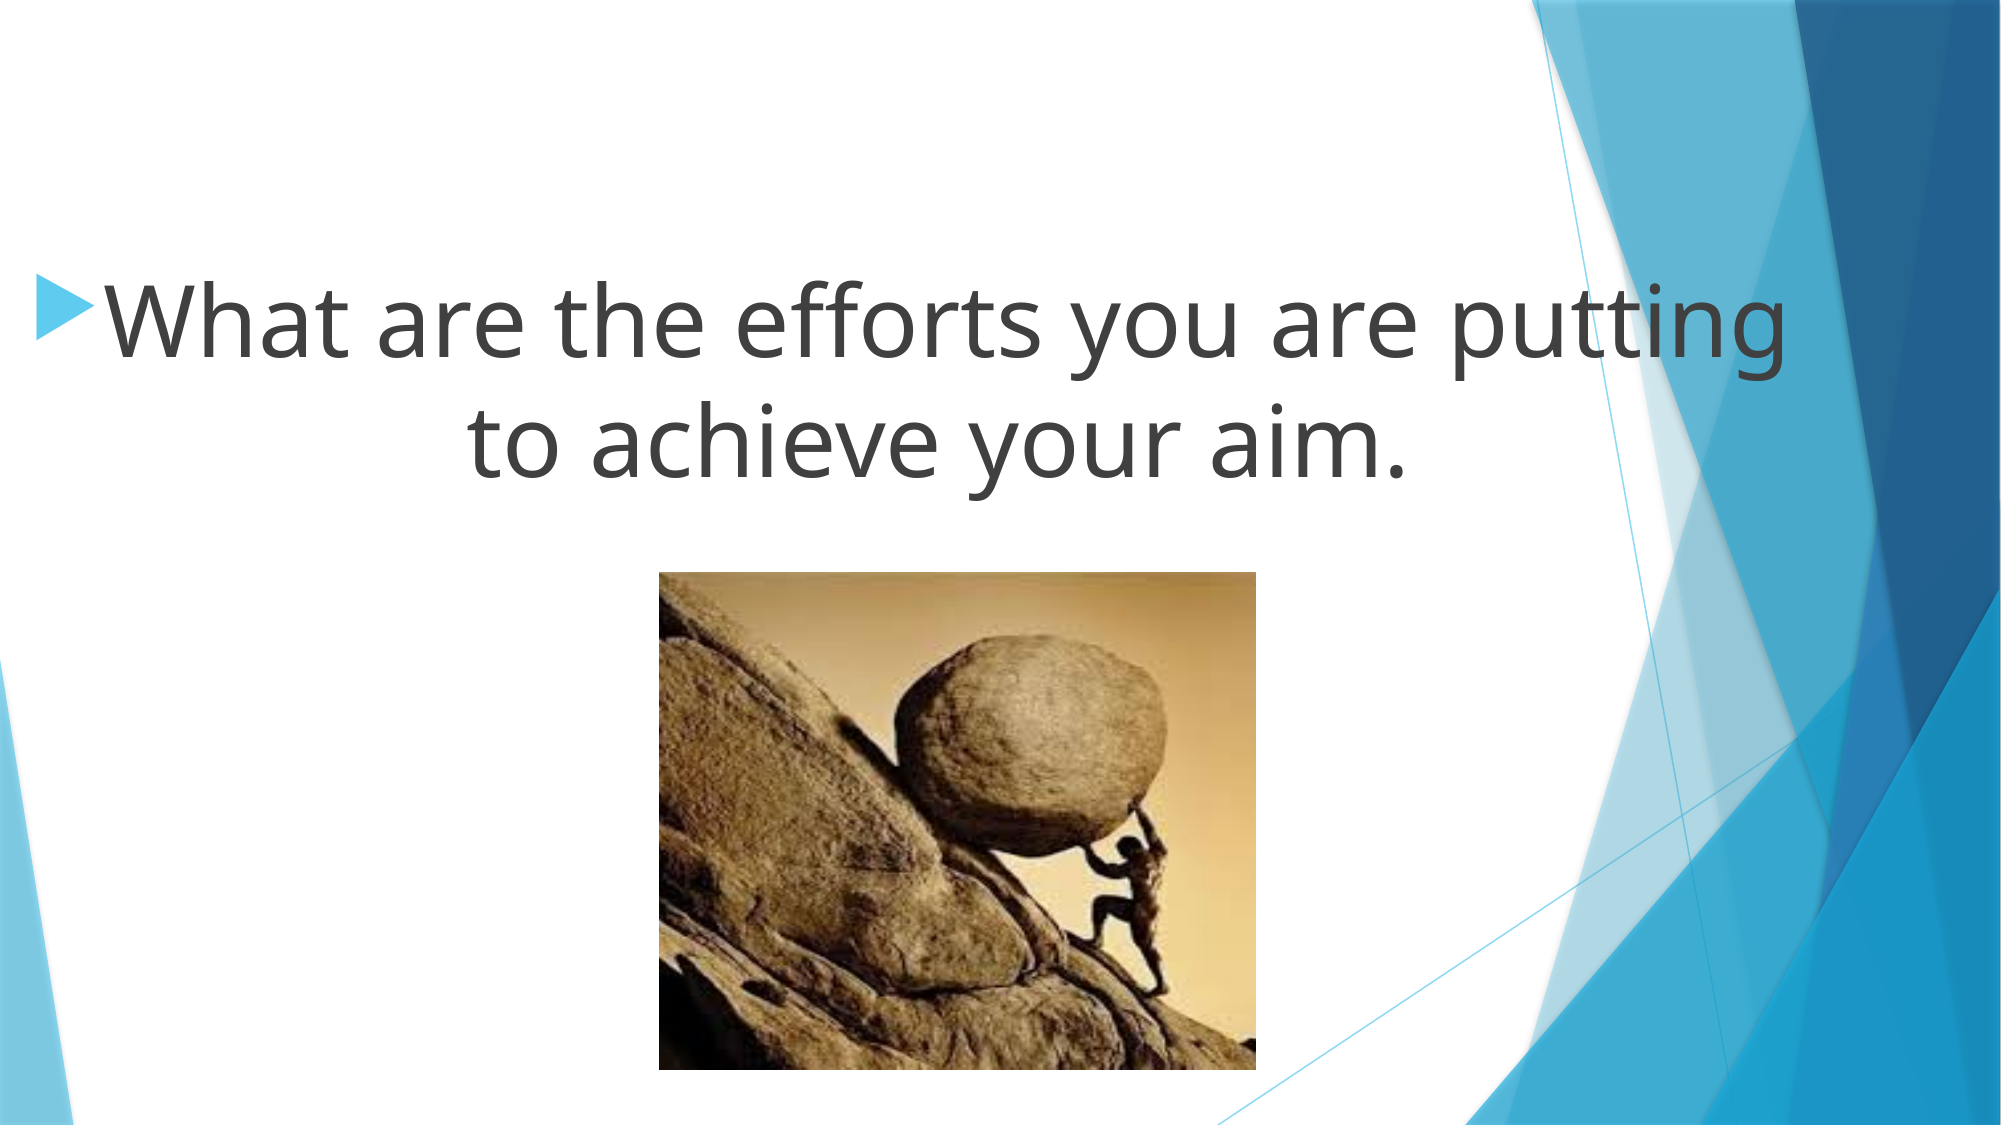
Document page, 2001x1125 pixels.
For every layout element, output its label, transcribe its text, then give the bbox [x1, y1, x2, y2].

picture [658, 571, 1256, 1070]
list What are the efforts you are putting to achieve your aim. [0, 109, 1822, 784]
